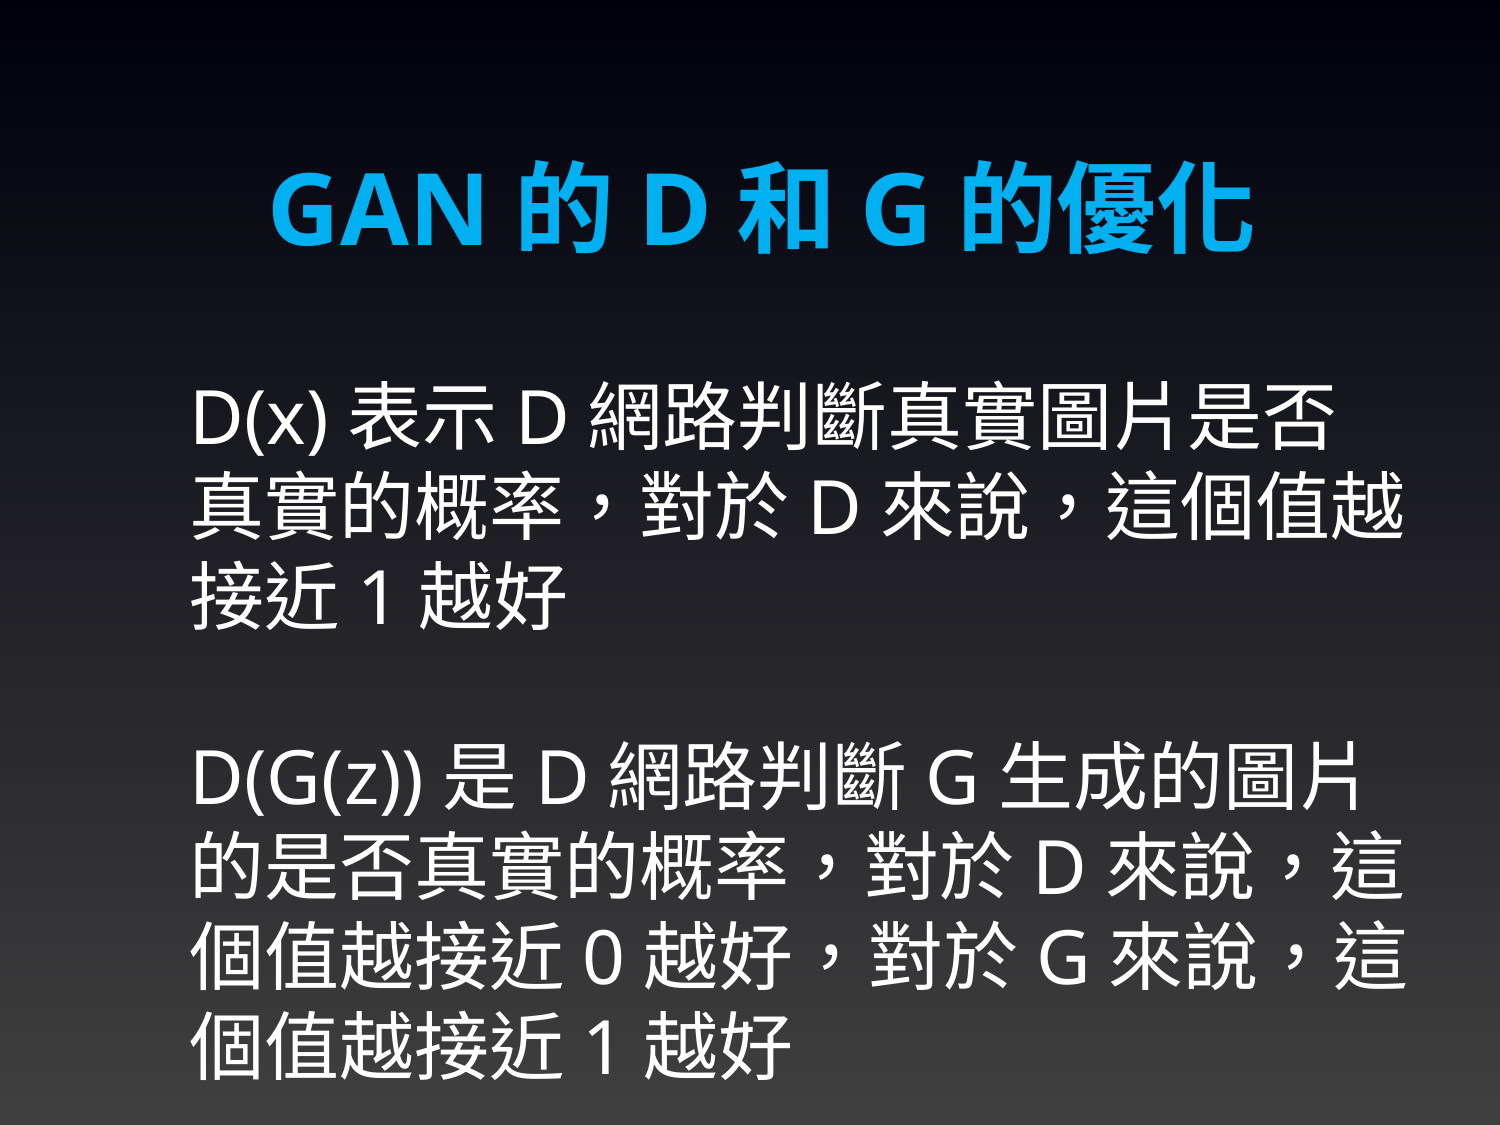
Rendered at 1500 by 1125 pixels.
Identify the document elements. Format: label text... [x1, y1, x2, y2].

text_box D(x)表示D網路判斷真實圖片是否真實的概率，對於D來說，這個值越接近1越好 D(G(z))是D網路判斷G生成的圖片的是否真實的概率，對於D來說，這個值越接近0越好，對於G來說，這個值越接近1越好 [174, 362, 1425, 1098]
text_box GAN的D和G的優化 [162, 117, 1363, 281]
